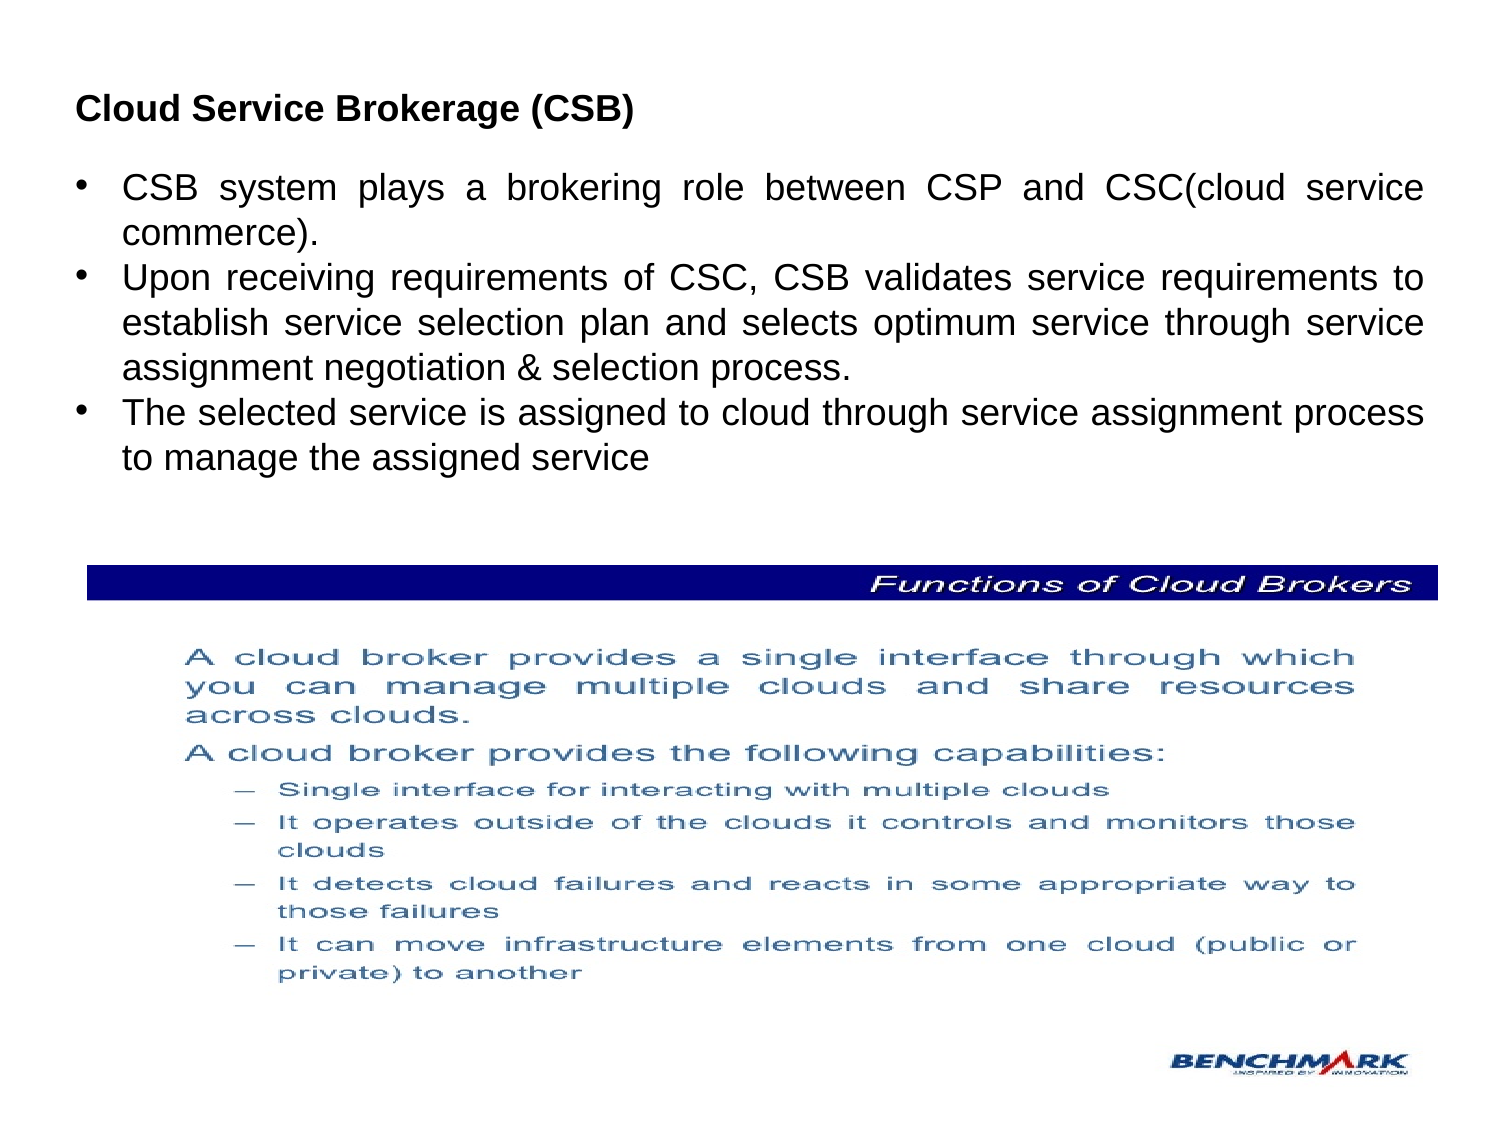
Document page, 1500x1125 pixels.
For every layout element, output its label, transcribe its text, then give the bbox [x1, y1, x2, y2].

list CSB system plays a brokering role between CSP and CSC(cloud service commerce). Upon receiving requirements of CSC, CSB validates service requirements to establish service selection plan and selects optimum service through service assignment negotiation & selection process. The selected service is assigned to cloud through service assignment process to manage the assigned service [75, 162, 1425, 583]
title Cloud Service Brokerage (CSB) [75, 12, 1425, 162]
picture [87, 565, 1438, 1088]
